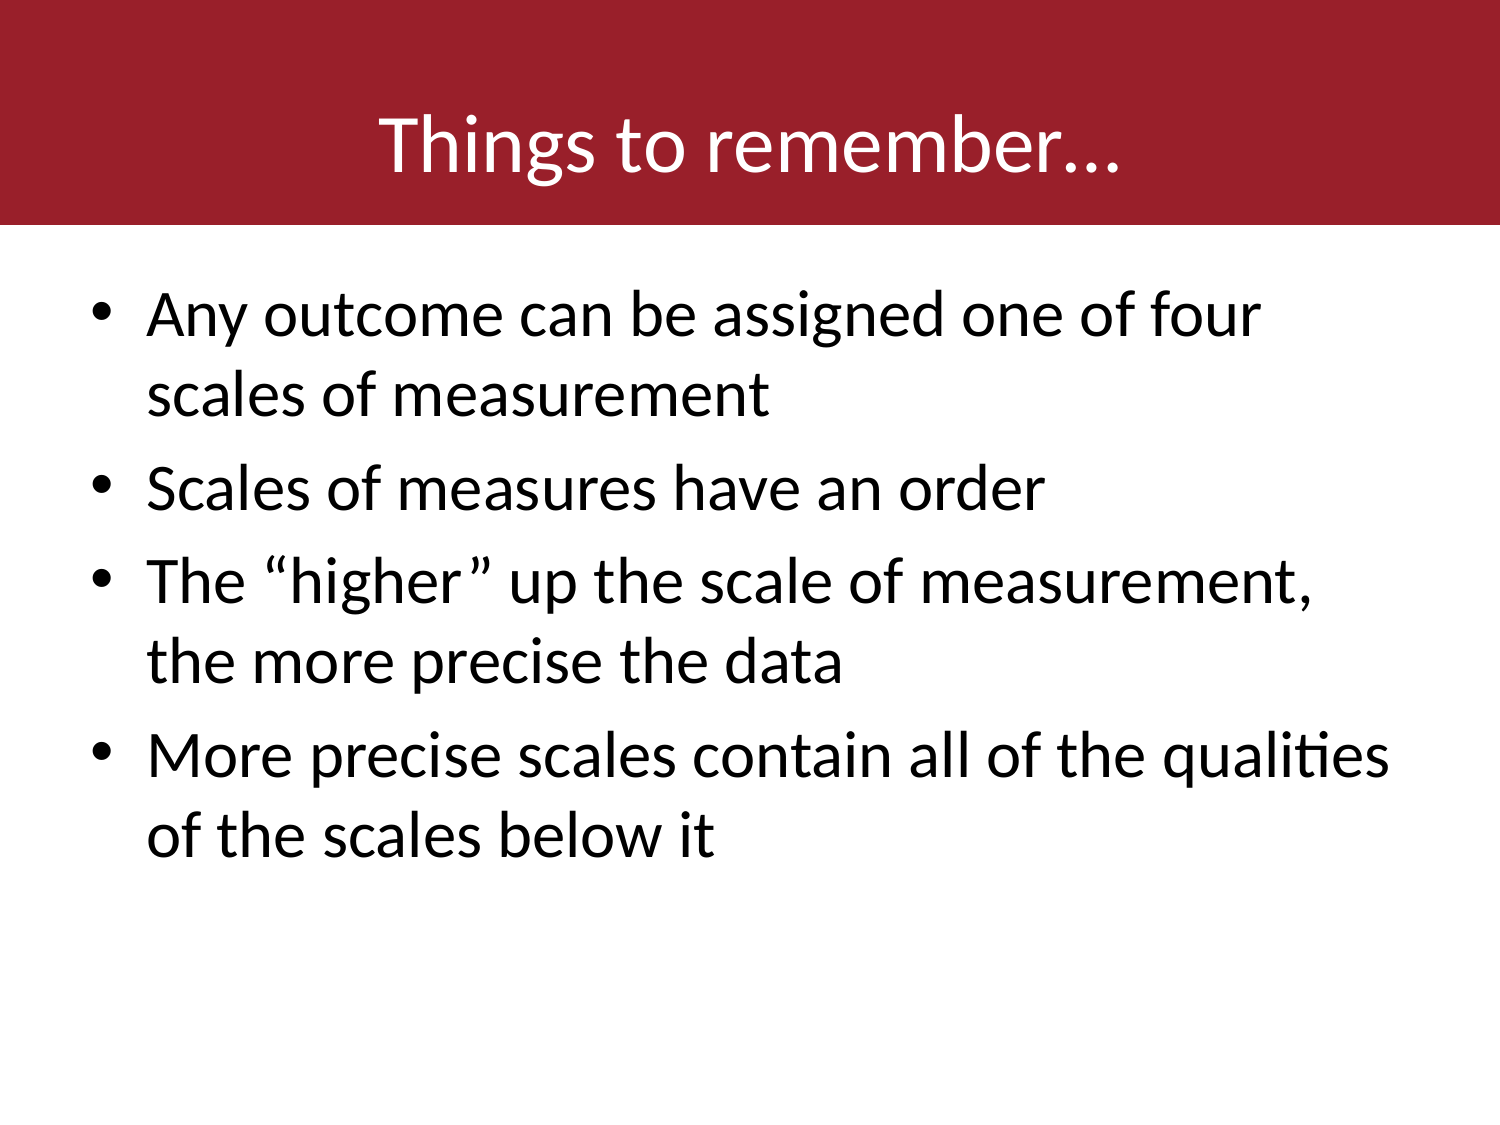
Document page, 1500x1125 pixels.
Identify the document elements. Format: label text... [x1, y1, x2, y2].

list Any outcome can be assigned one of four scales of measurement Scales of measures have an order The “higher” up the scale of measurement, the more precise the data More precise scales contain all of the qualities of the scales below it [75, 262, 1425, 1005]
title Things to remember… [75, 45, 1425, 233]
